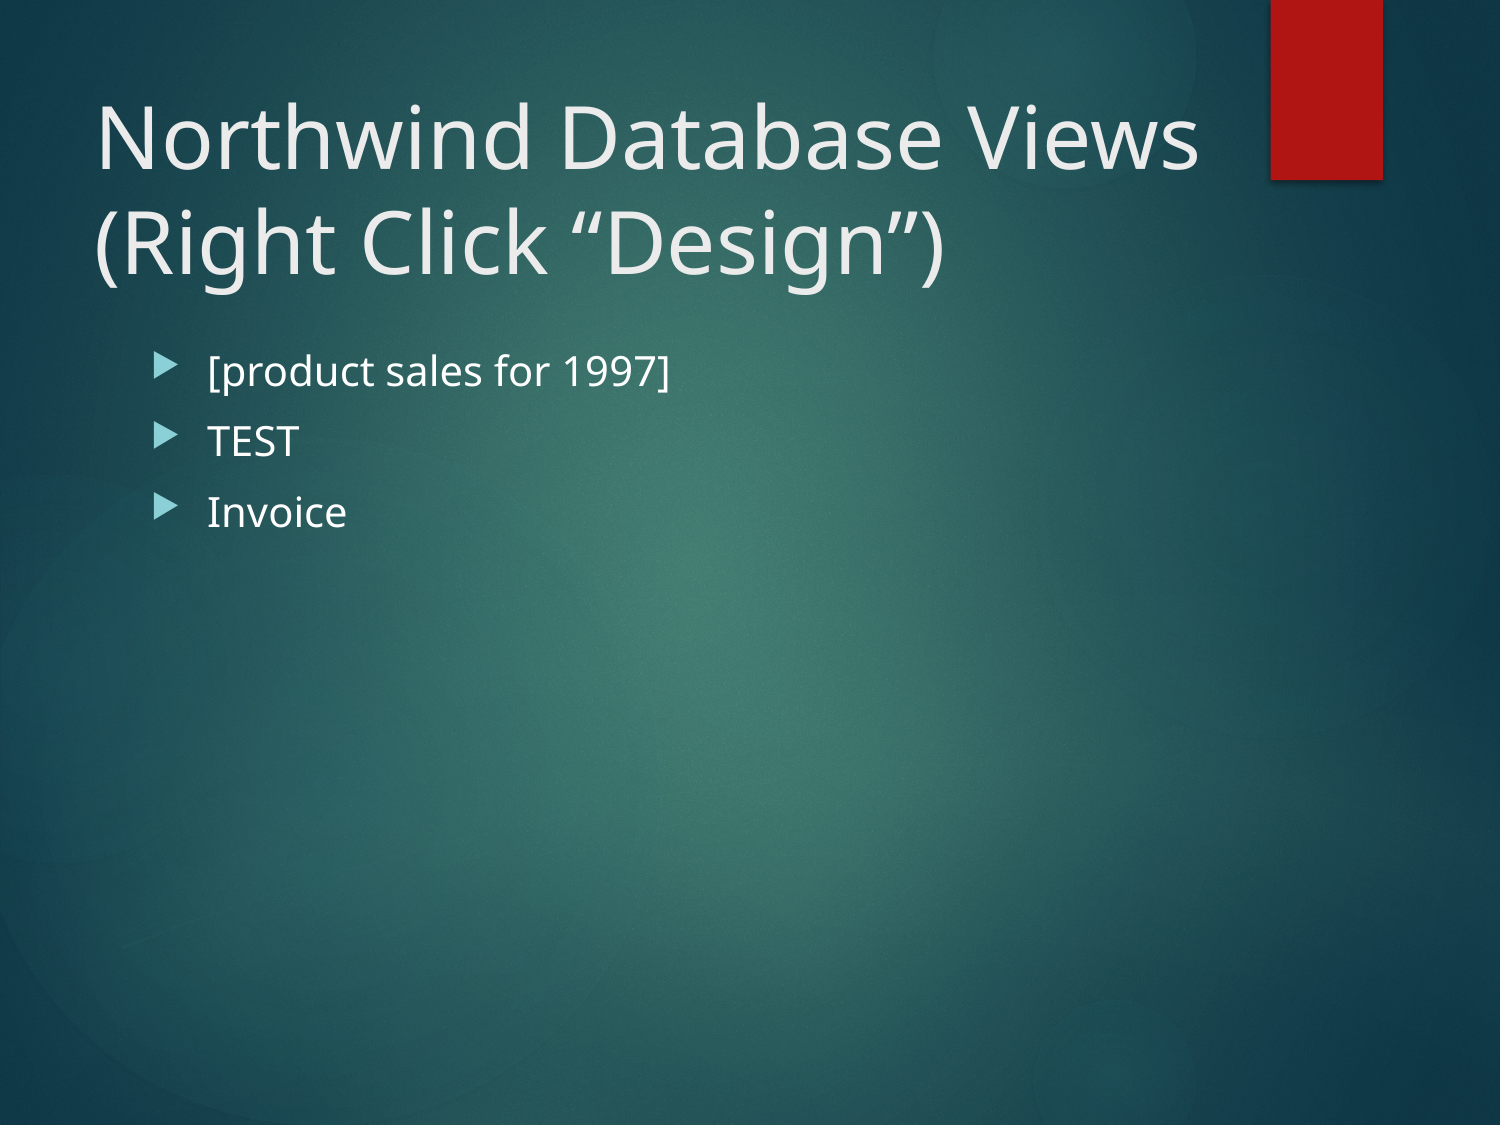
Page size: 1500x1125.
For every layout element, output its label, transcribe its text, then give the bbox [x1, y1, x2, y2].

list [product sales for 1997] TEST Invoice [135, 336, 1237, 1025]
title Northwind Database Views (Right Click “Design”) [79, 74, 1288, 304]
